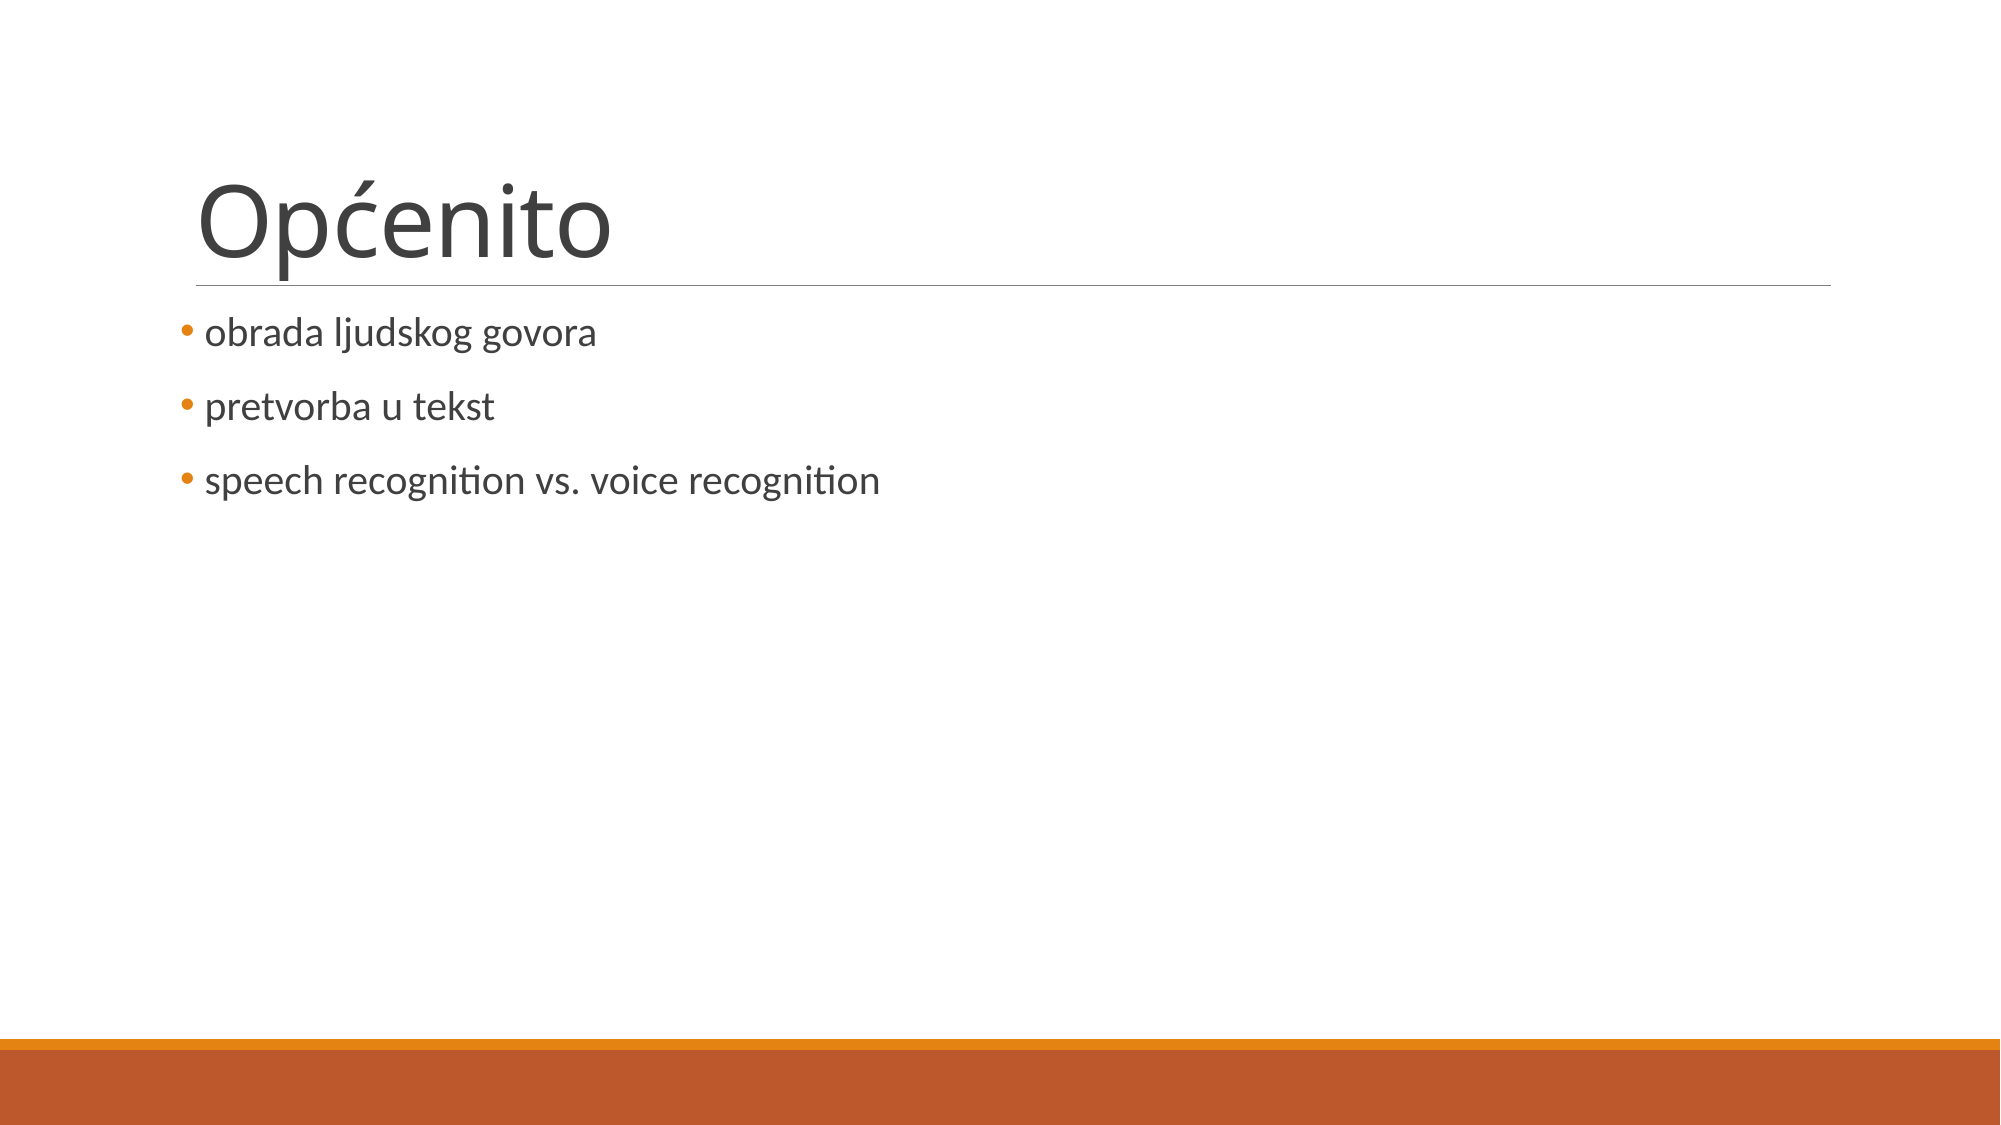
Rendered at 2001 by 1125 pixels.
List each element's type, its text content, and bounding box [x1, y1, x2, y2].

list obrada ljudskog govora pretvorba u tekst speech recognition vs. voice recognition [180, 302, 1830, 963]
title Općenito [180, 47, 1830, 285]
